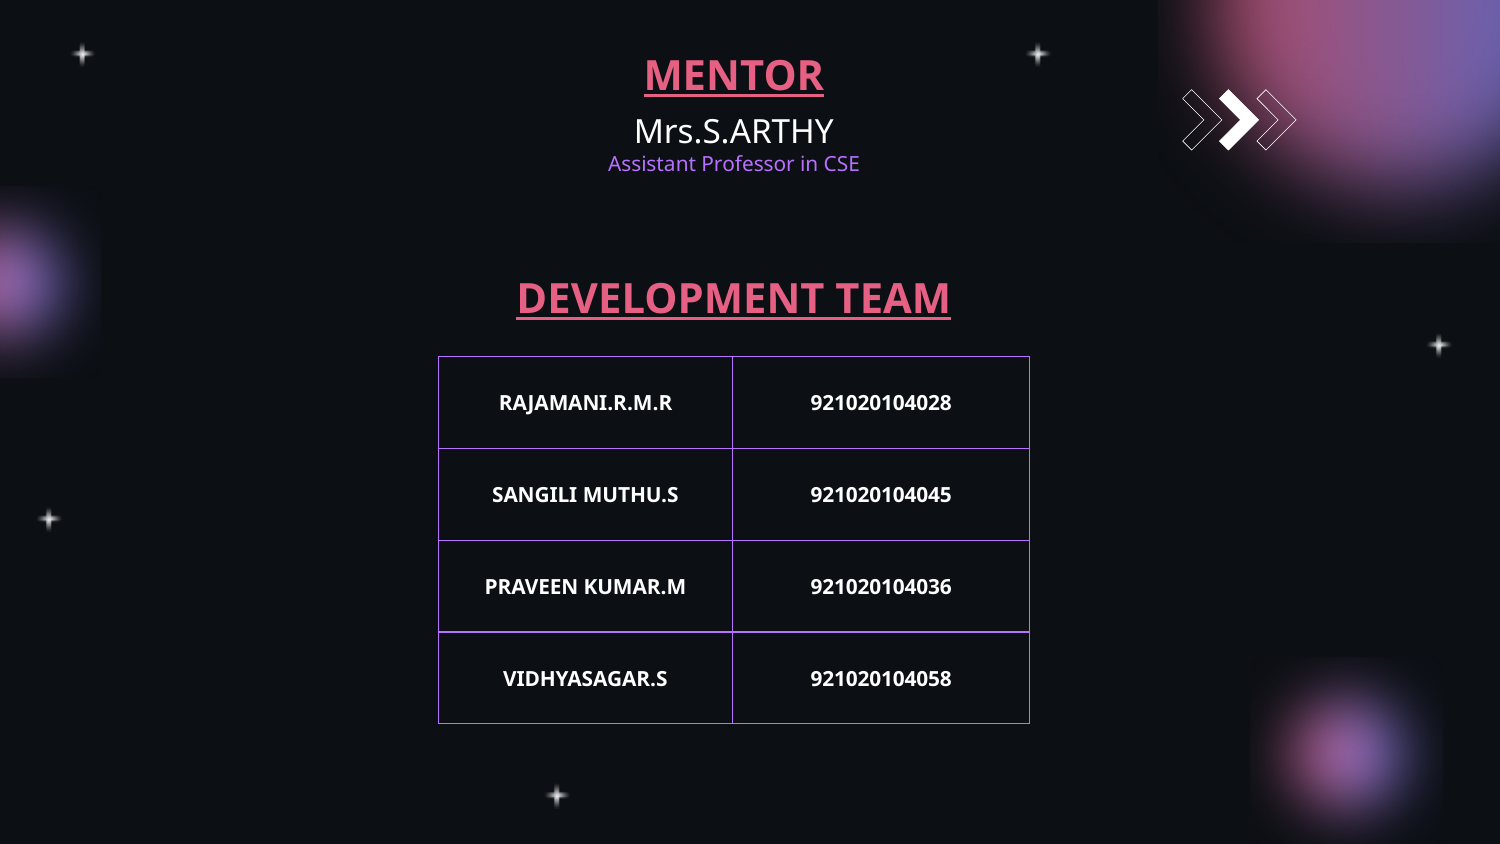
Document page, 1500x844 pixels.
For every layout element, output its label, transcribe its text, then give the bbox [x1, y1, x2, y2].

picture [1425, 331, 1453, 358]
title DEVELOPMENT TEAM [431, 242, 1037, 351]
text_box MENTOR [601, 19, 867, 103]
text_box Mrs.S.ARTHY Assistant Professor in CSE [568, 103, 900, 183]
table_cell SANGILI MUTHU.S [439, 449, 732, 540]
picture [543, 781, 571, 809]
picture [1024, 40, 1052, 67]
table_header RAJAMANI.R.M.R [439, 357, 732, 448]
table_cell 921020104045 [733, 449, 1029, 540]
table_cell PRAVEEN KUMAR.M [439, 541, 732, 631]
picture [69, 40, 96, 67]
picture [1249, 657, 1444, 844]
picture [1158, 0, 1500, 243]
picture [0, 186, 102, 380]
table_cell 921020104058 [733, 633, 1029, 723]
table_header 921020104028 [733, 357, 1029, 448]
table_cell VIDHYASAGAR.S [439, 633, 732, 723]
picture [35, 505, 63, 532]
table_cell 921020104036 [733, 541, 1029, 631]
